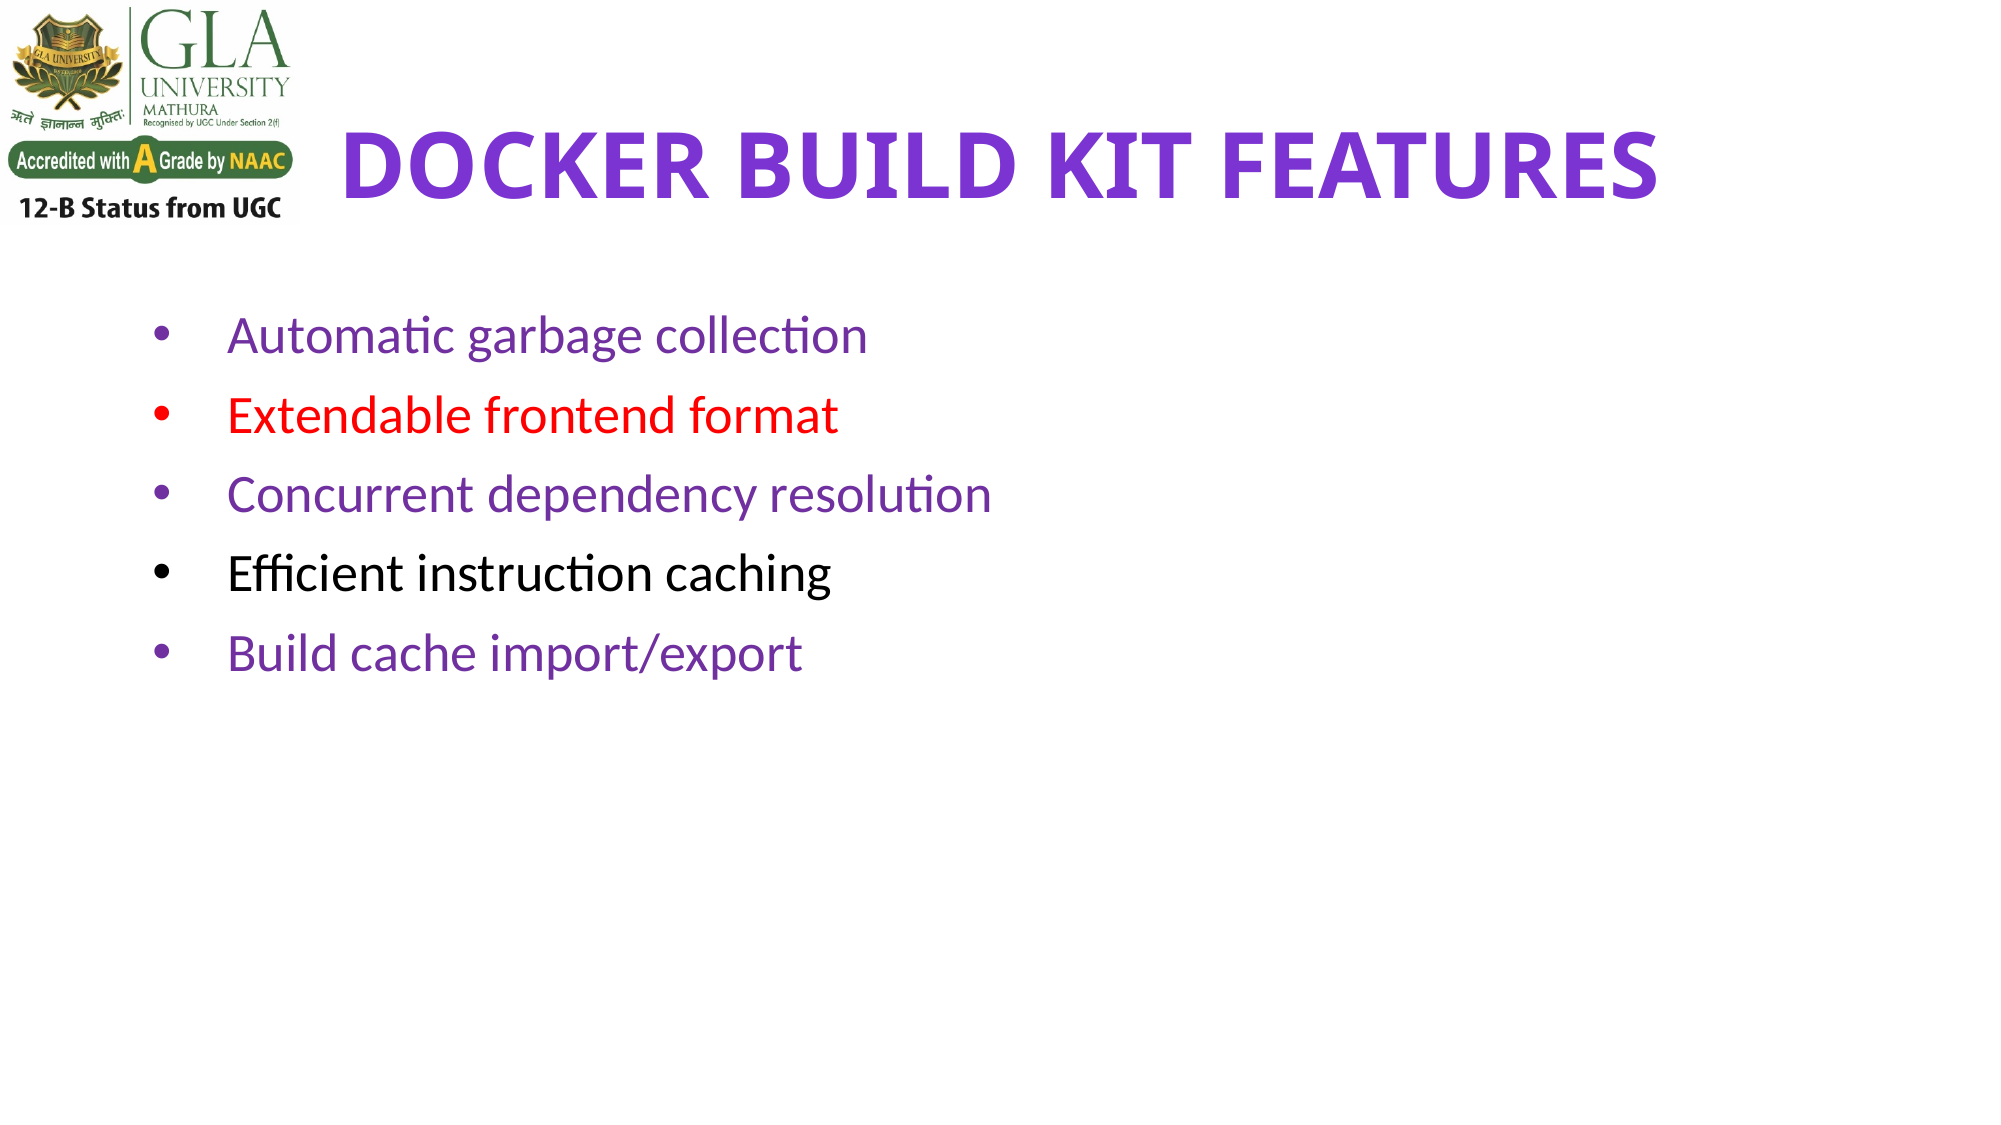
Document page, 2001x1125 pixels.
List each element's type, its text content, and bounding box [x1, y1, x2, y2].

list Automatic garbage collection Extendable frontend format Concurrent dependency resolution Efficient instruction caching Build cache import/export [137, 299, 1863, 1014]
title DOCKER BUILD KIT FEATURES [137, 59, 1863, 278]
picture [0, 0, 300, 225]
